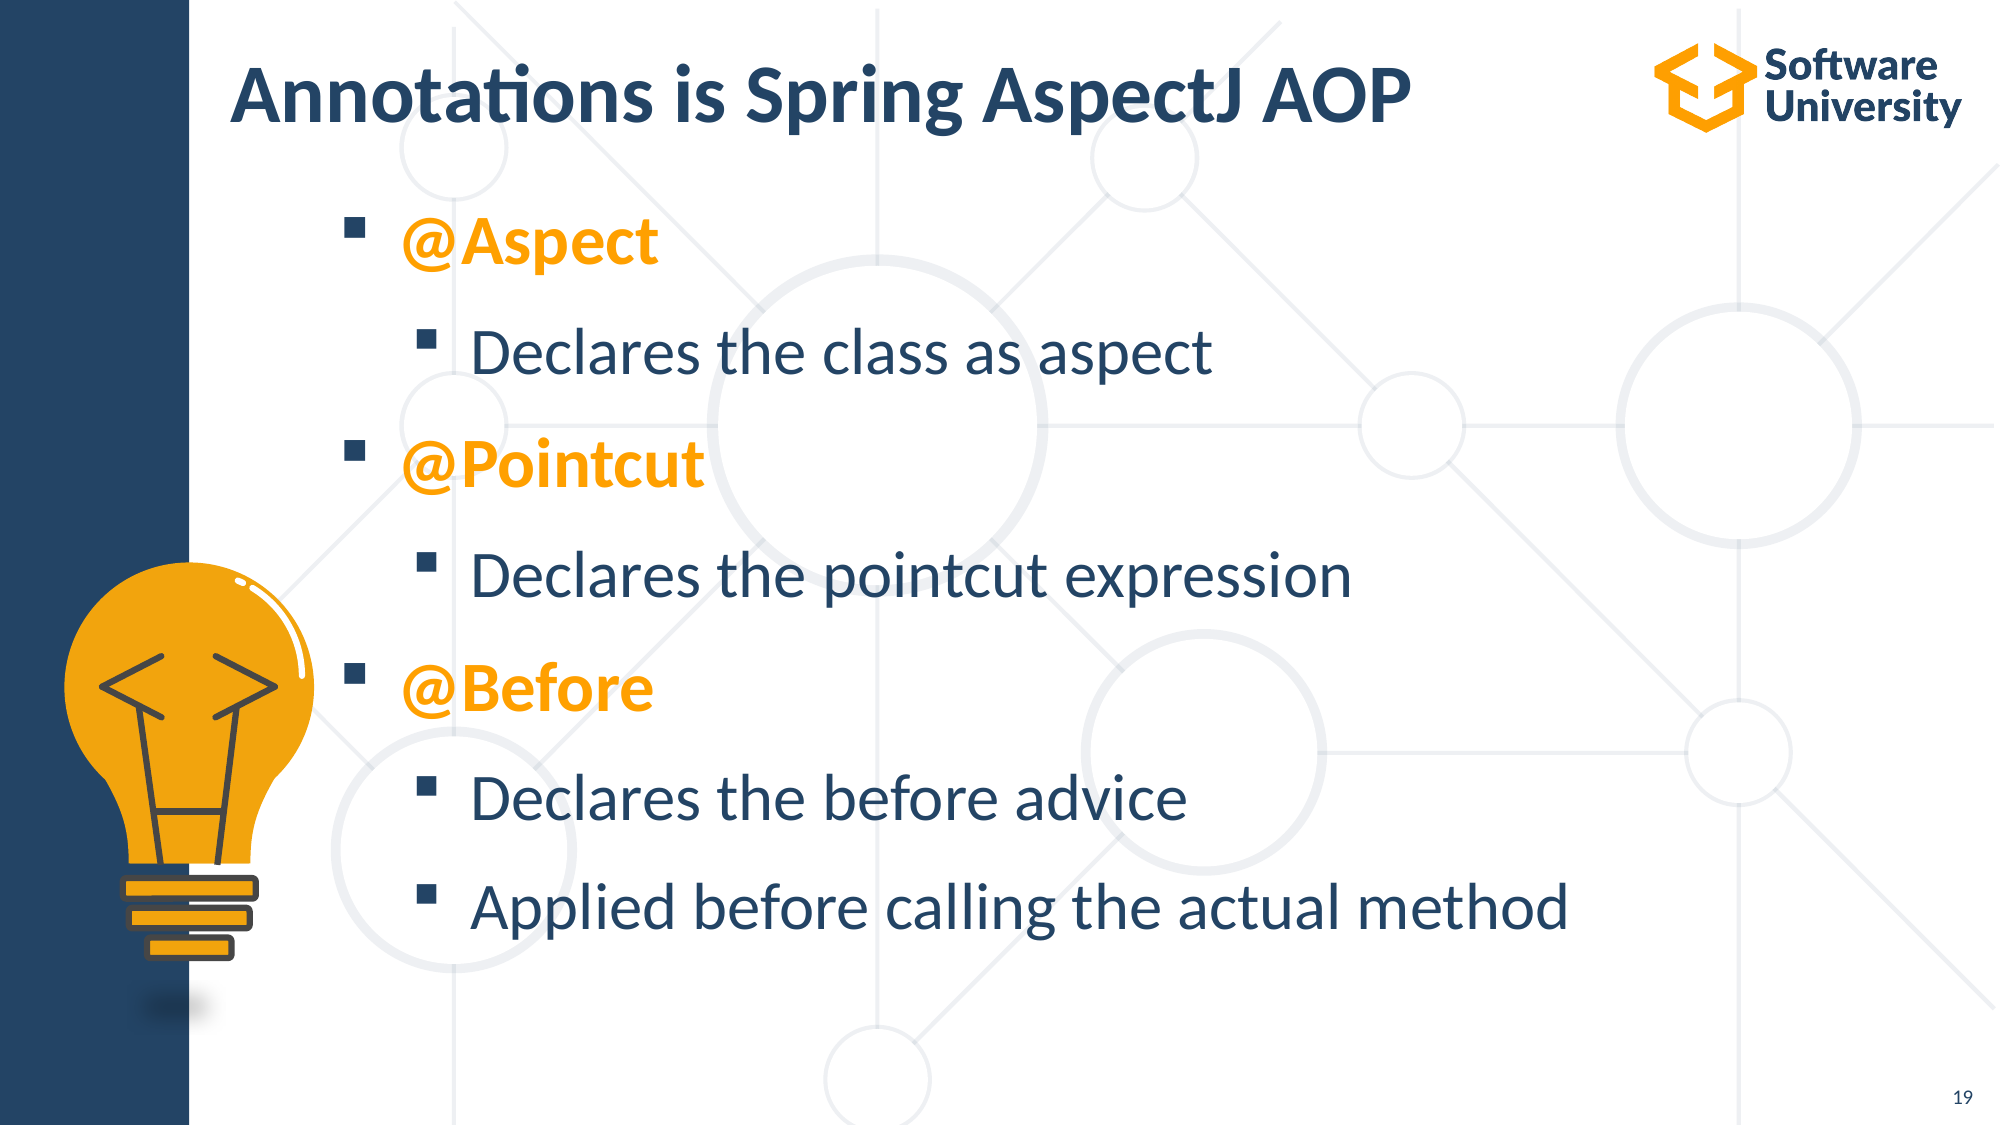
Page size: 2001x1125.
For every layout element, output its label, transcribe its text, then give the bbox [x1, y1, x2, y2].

title Annotations is Spring AspectJ AOP [212, 16, 1628, 162]
slide_number 19 [1927, 1067, 1989, 1117]
picture [1641, 31, 1973, 145]
list @Aspect Declares the class as aspect @Pointcut Declares the pointcut expression @Before Declares the before advice Applied before calling the actual method [320, 183, 1968, 1094]
